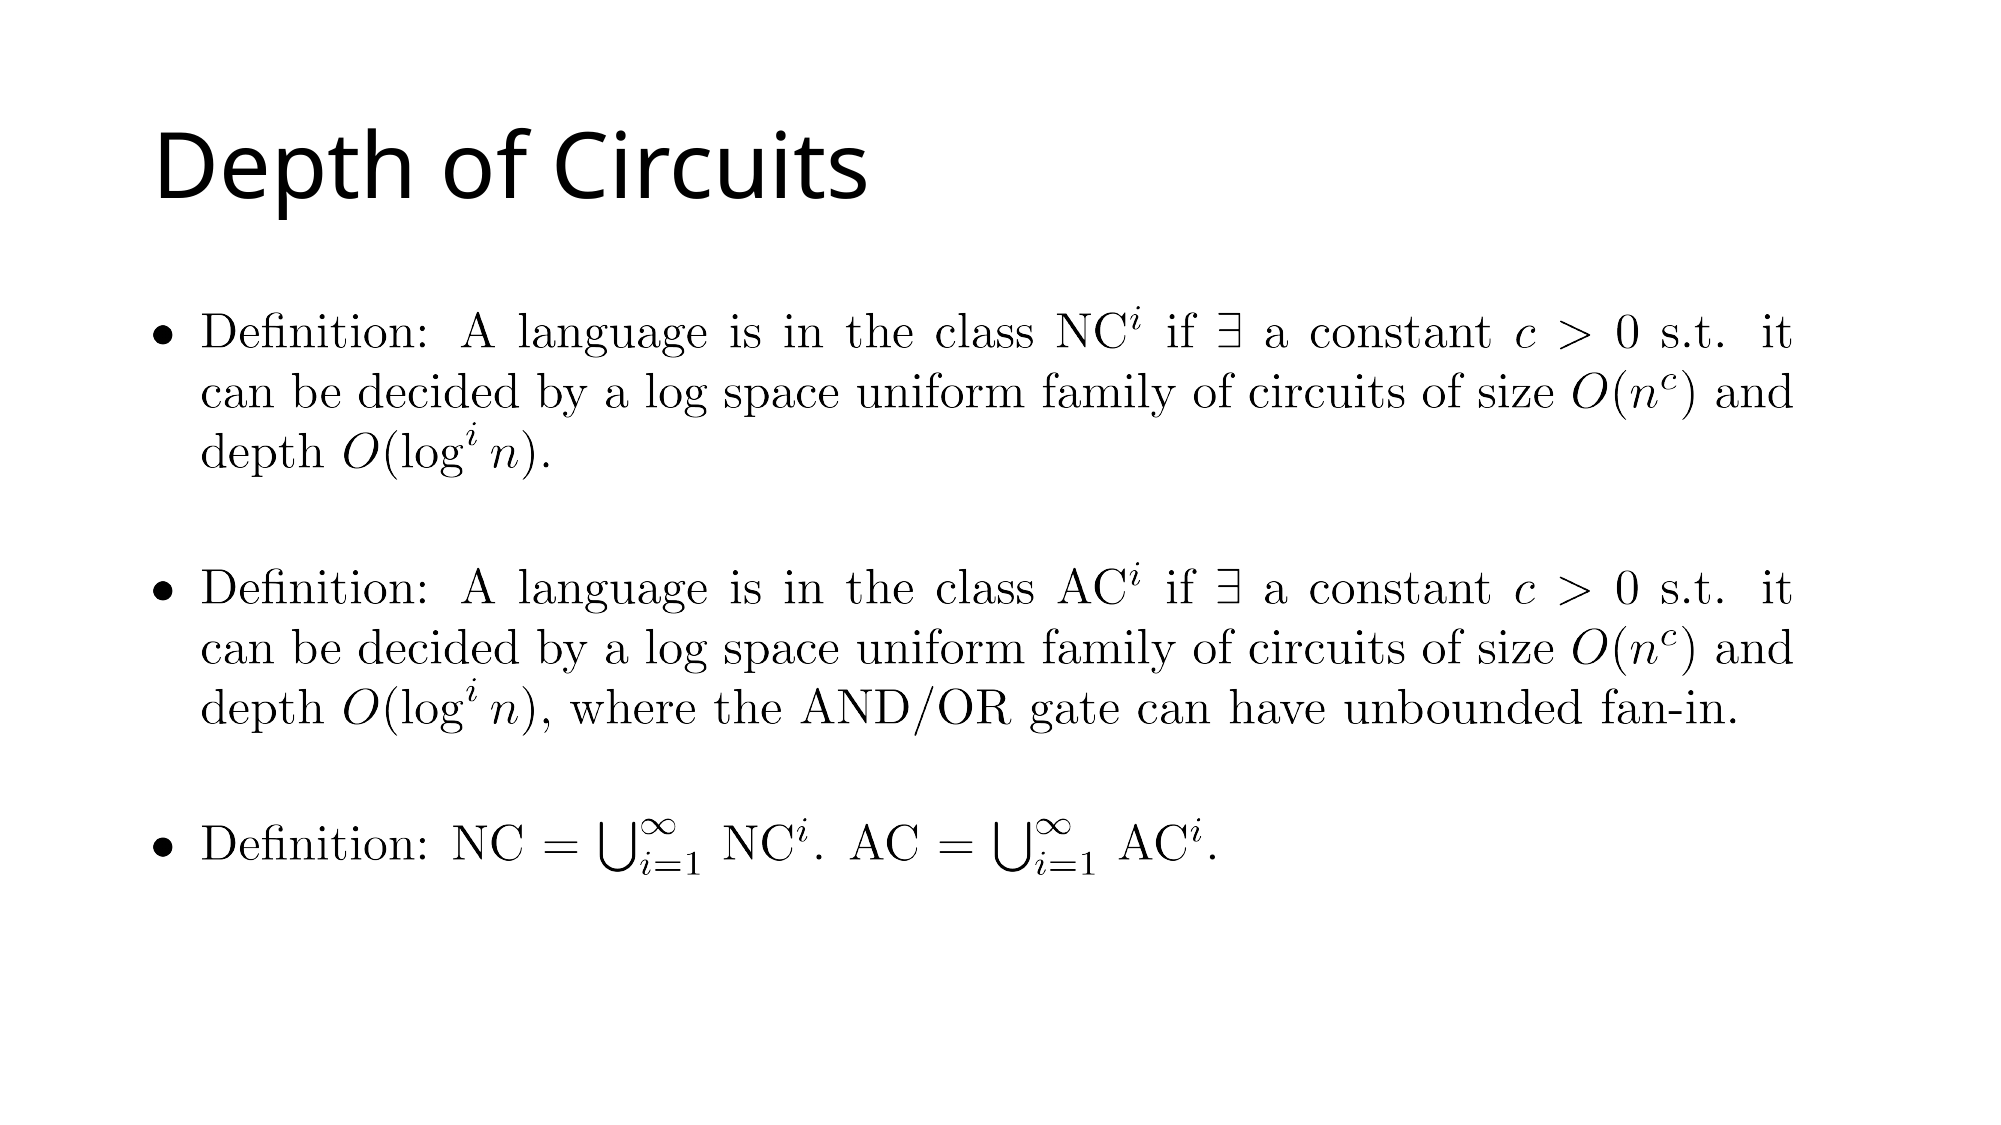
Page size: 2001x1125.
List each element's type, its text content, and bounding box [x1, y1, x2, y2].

title Depth of Circuits [137, 59, 1863, 278]
picture [153, 306, 1793, 480]
picture [153, 562, 1793, 736]
picture [153, 818, 1215, 875]
